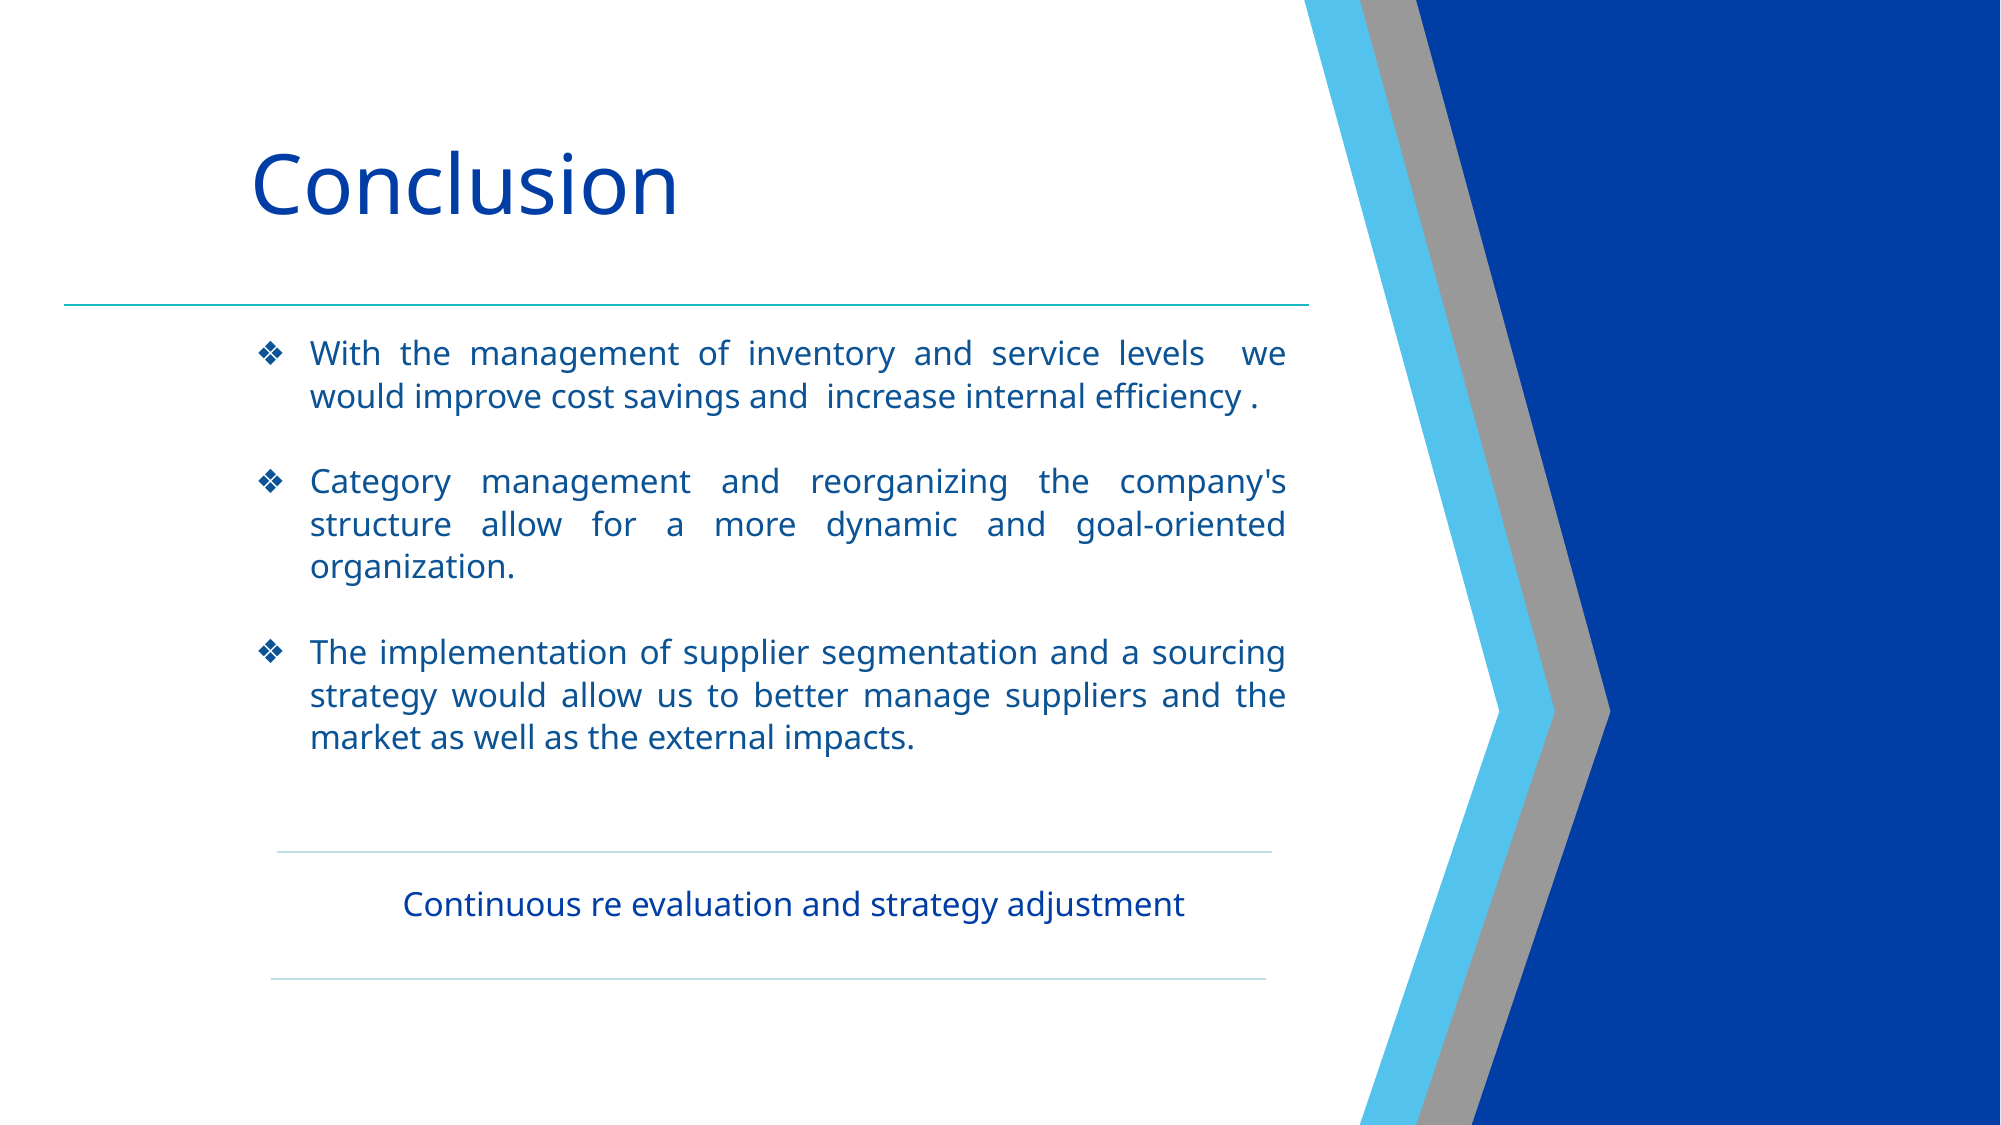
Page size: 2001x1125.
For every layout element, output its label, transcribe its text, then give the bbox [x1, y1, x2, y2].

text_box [64, 304, 1309, 980]
title Conclusion [235, 50, 1286, 241]
